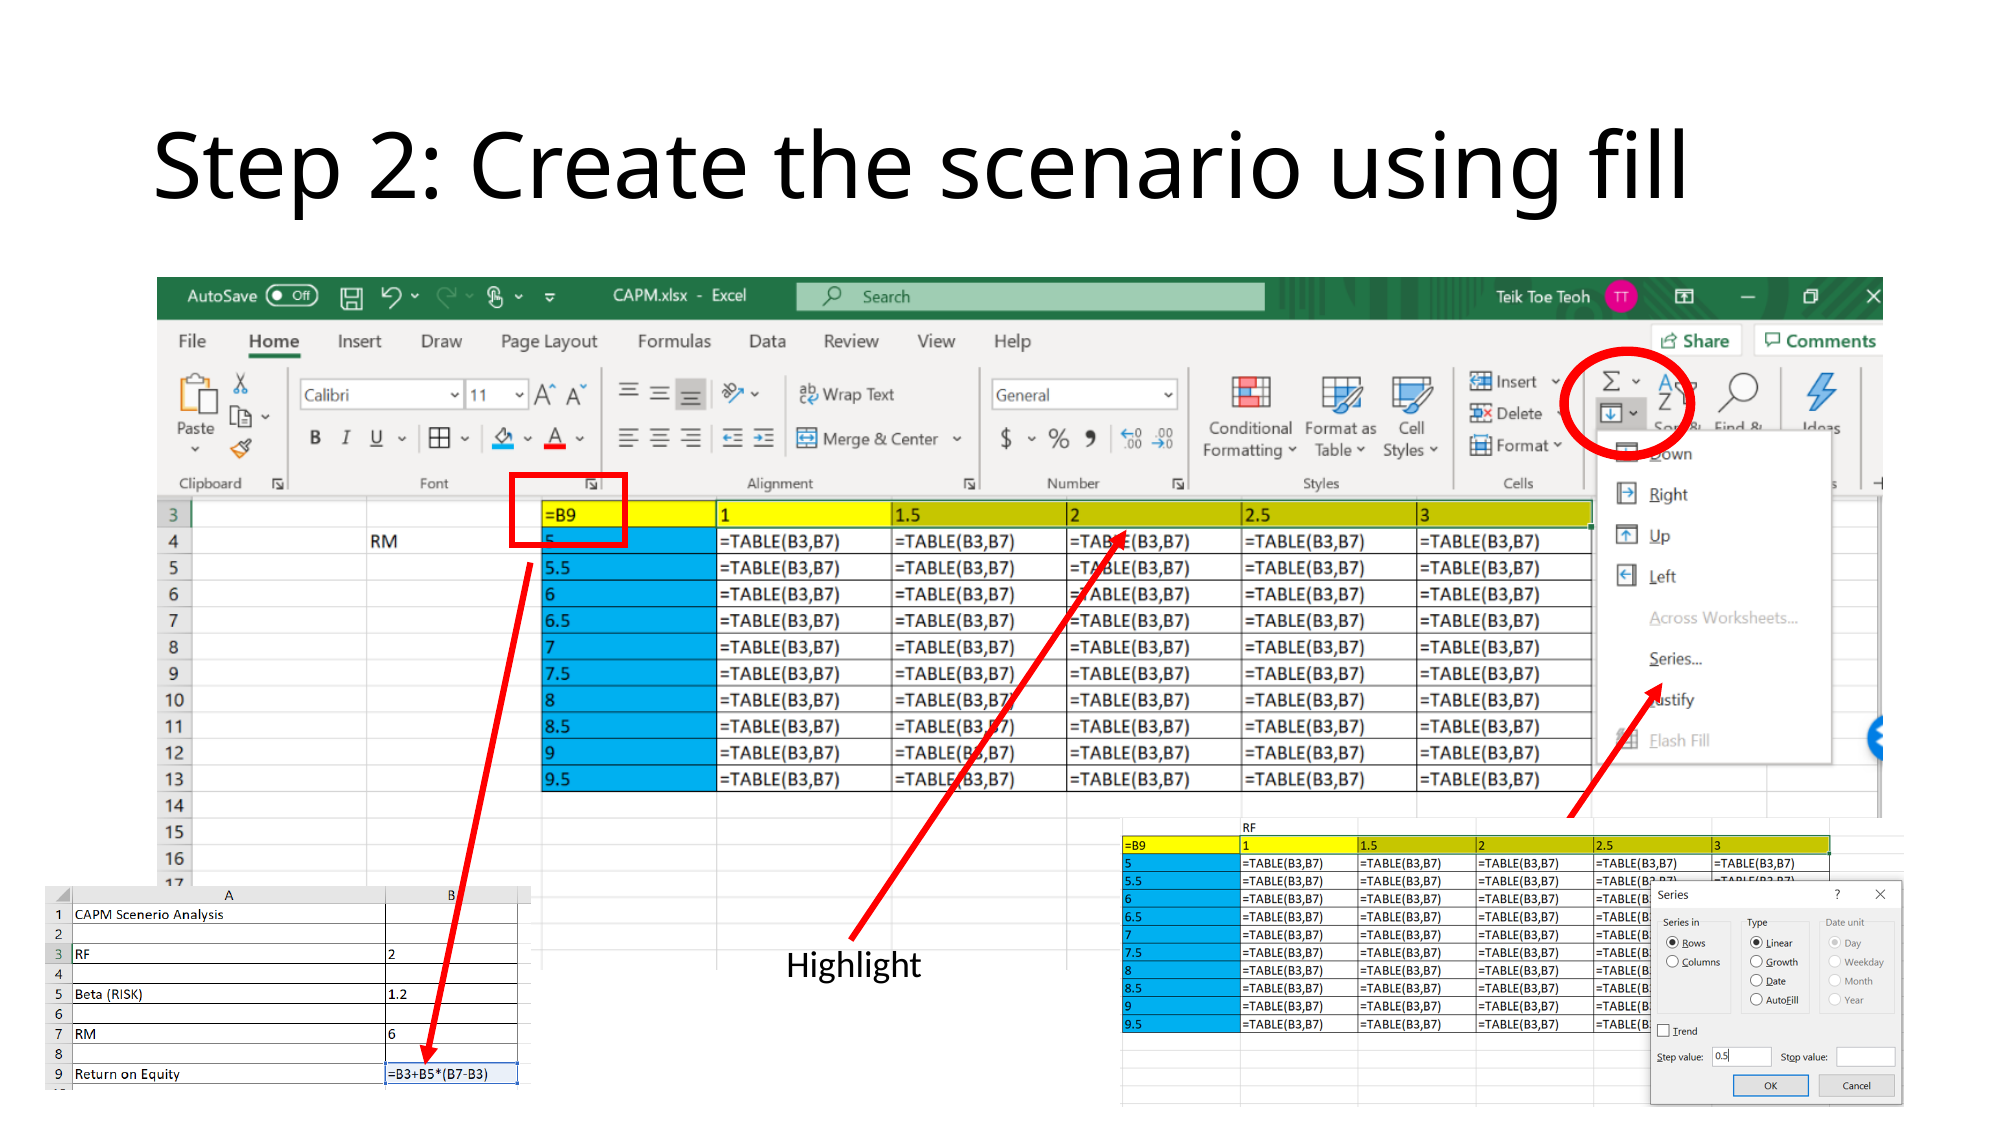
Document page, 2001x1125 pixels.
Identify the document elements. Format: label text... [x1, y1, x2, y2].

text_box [424, 562, 531, 1066]
title Step 2: Create the scenario using fill [137, 59, 1863, 278]
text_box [1563, 682, 1663, 818]
text_box Highlight [771, 971, 938, 992]
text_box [850, 529, 1127, 941]
picture [45, 277, 1904, 1107]
